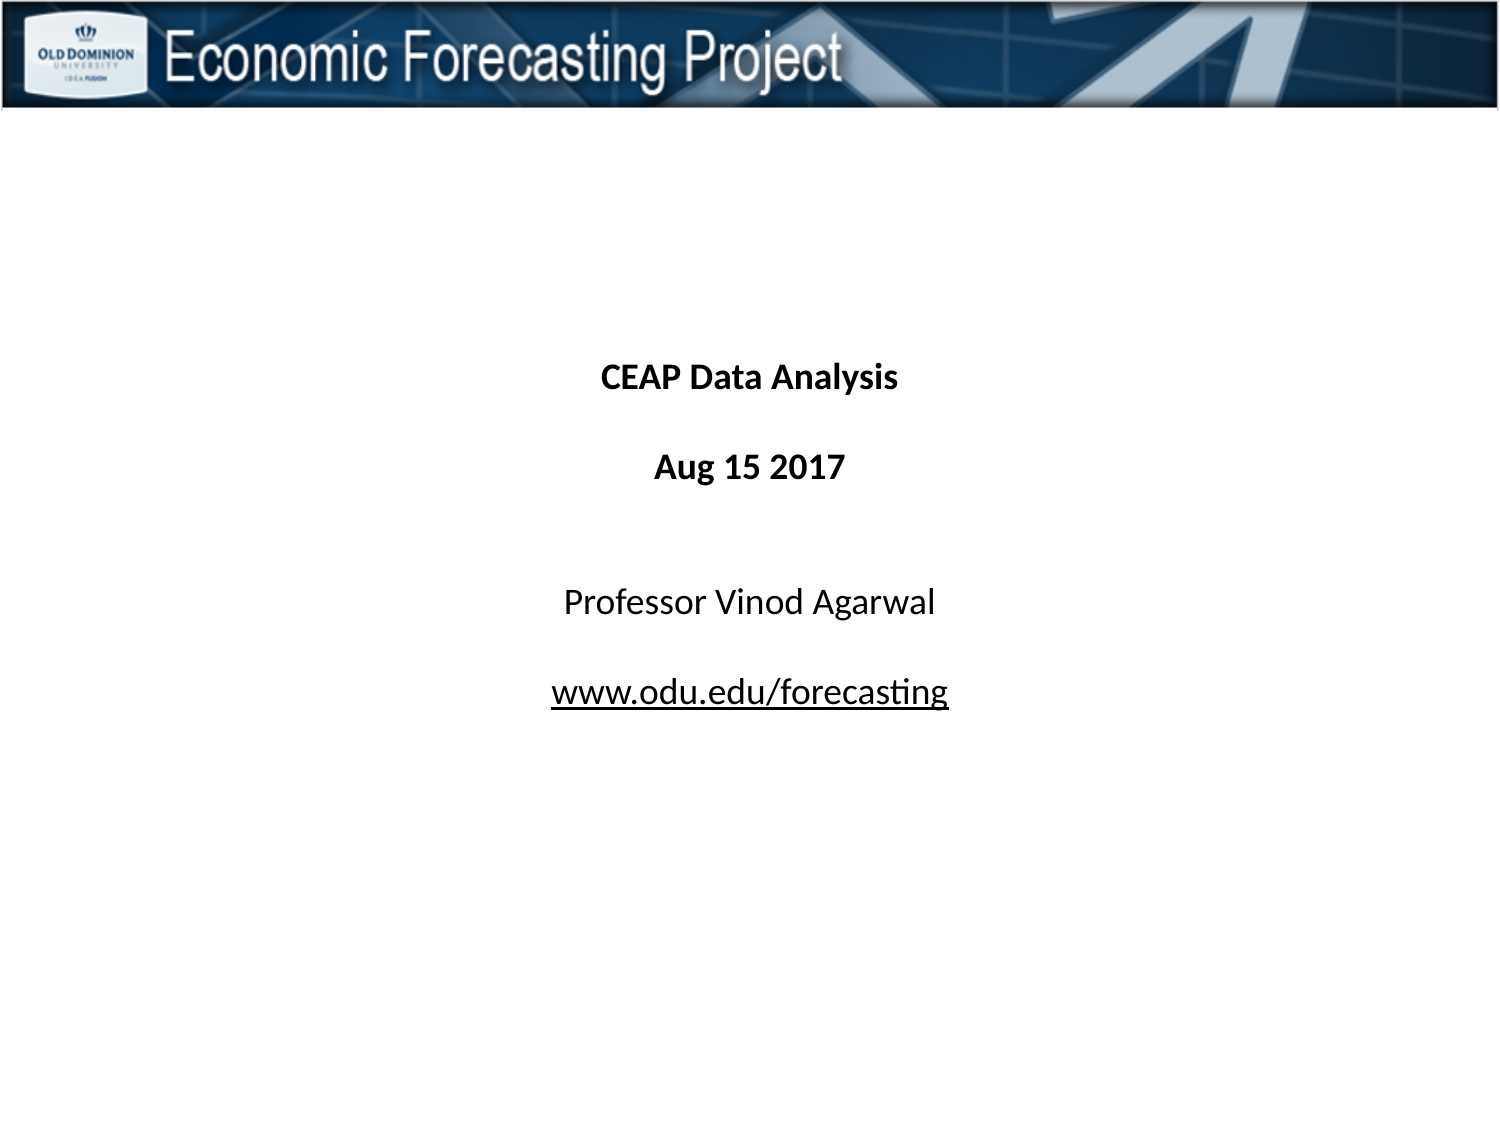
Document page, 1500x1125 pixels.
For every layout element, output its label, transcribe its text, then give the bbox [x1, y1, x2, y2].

text_box CEAP Data Analysis Aug 15 2017 Professor Vinod Agarwal www.odu.edu/forecasting [536, 299, 964, 720]
picture [0, 0, 1500, 112]
